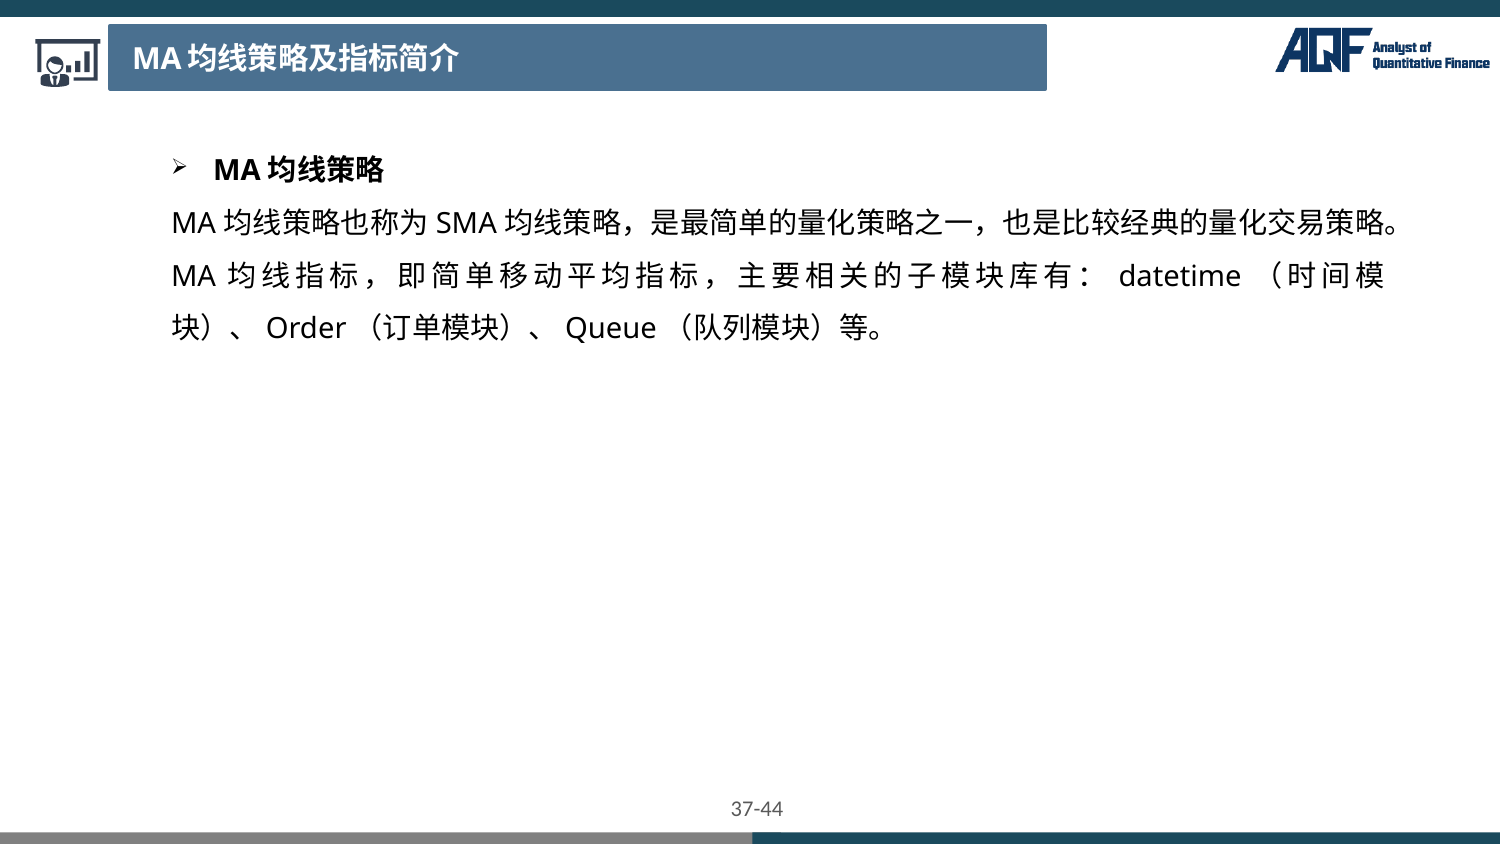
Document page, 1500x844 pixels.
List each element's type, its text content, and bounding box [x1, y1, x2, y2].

list MA均线策略 MA均线策略也称为SMA均线策略，是最简单的量化策略之一，也是比较经典的量化交易策略。 MA均线指标，即简单移动平均指标，主要相关的子模块库有：datetime（时间模块）、Order（订单模块）、Queue（队列模块）等。 [88, 126, 1400, 729]
list MA均线策略及指标简介 [117, 32, 1039, 84]
picture [1252, 2, 1500, 102]
